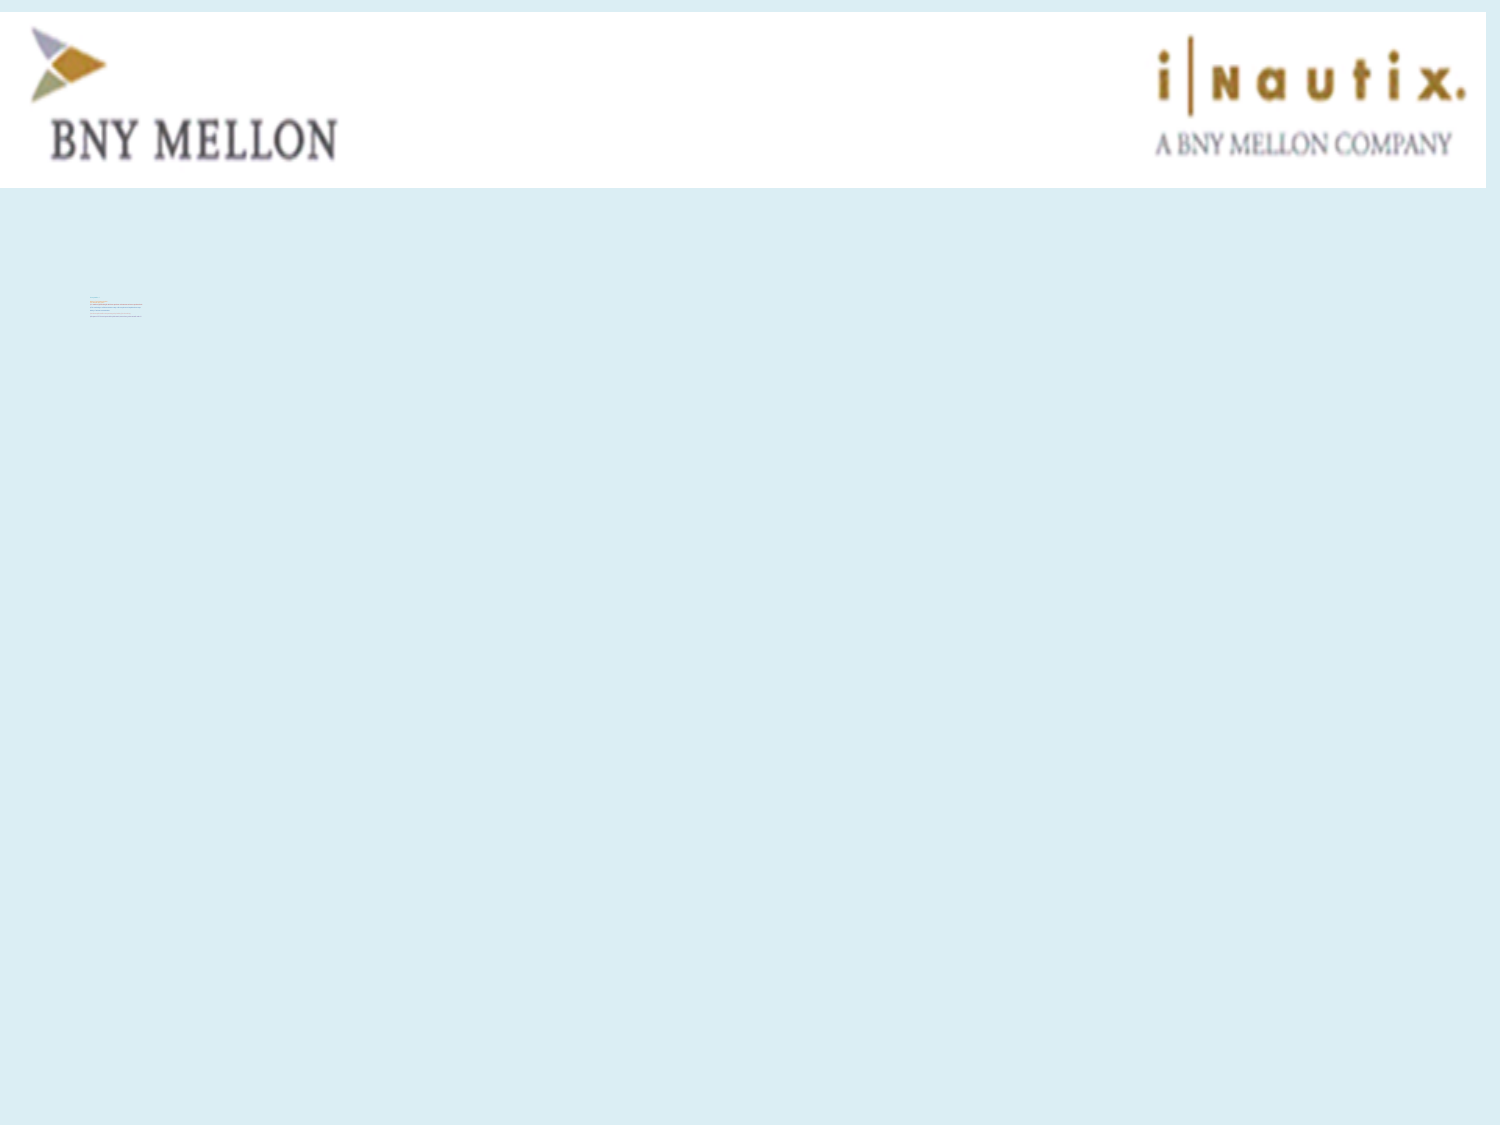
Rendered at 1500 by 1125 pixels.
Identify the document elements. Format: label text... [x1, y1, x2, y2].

title Let us practice ..! Activity of oral communication Fun with Role play game 1) 2 members game sales girl with home products and customer at home.. speak and win .. 2) Tele marketing to tell about summer camp : call over phone and explain about camp. Activity of written communication: 1)send a sample email to camp manager by thanking for the training. 2)Prepare a PPT /Letter/report with topic learned, want to learn, points scored in each ..!!! [75, 262, 1425, 333]
picture [0, 12, 1486, 188]
